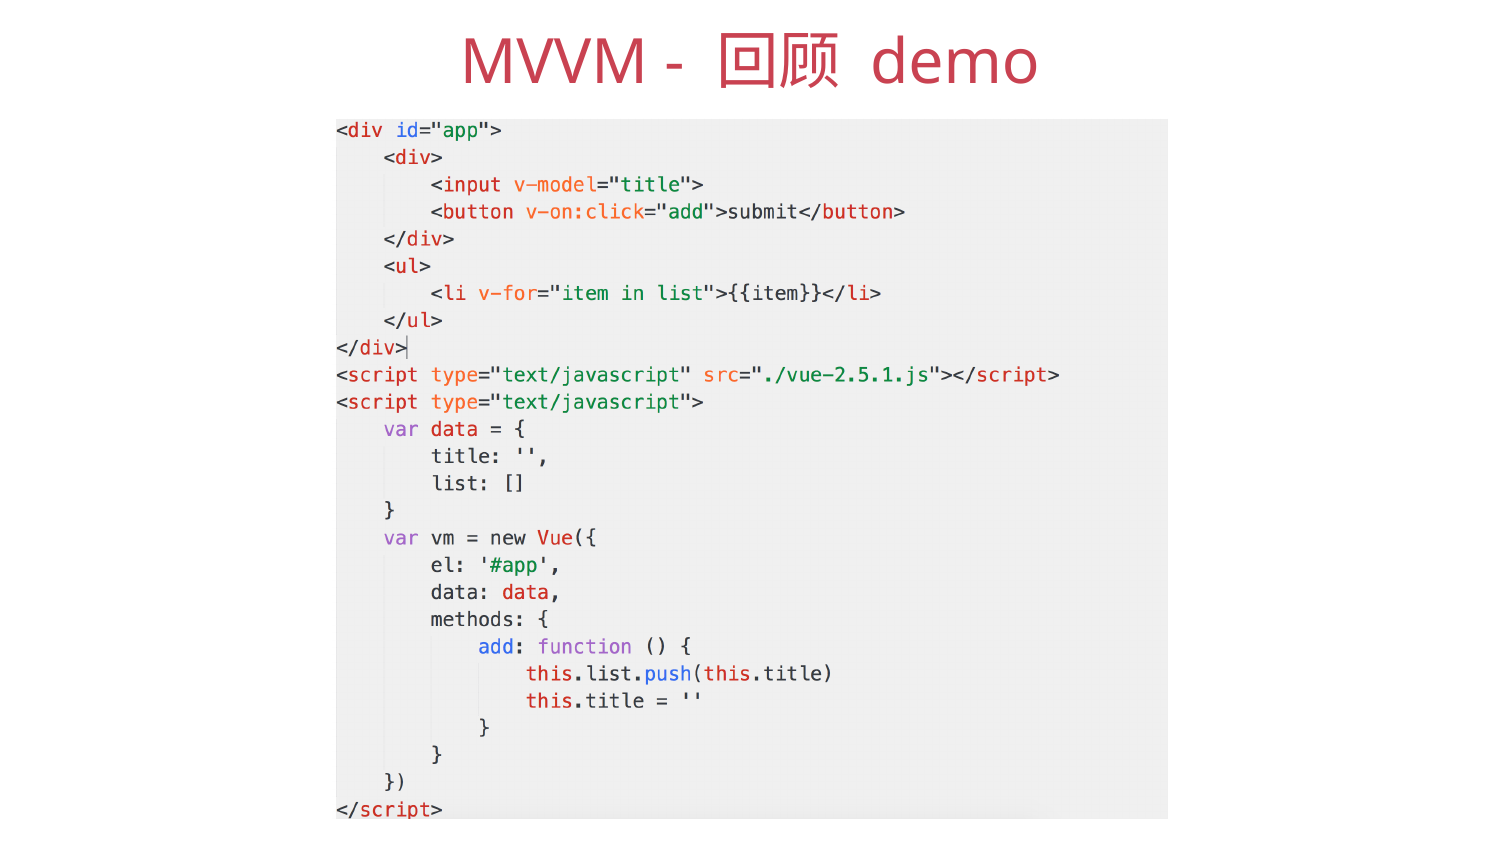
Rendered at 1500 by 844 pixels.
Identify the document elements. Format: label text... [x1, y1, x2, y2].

picture [332, 117, 1168, 819]
text_box MVVM - 回顾 demo [452, 13, 1048, 104]
